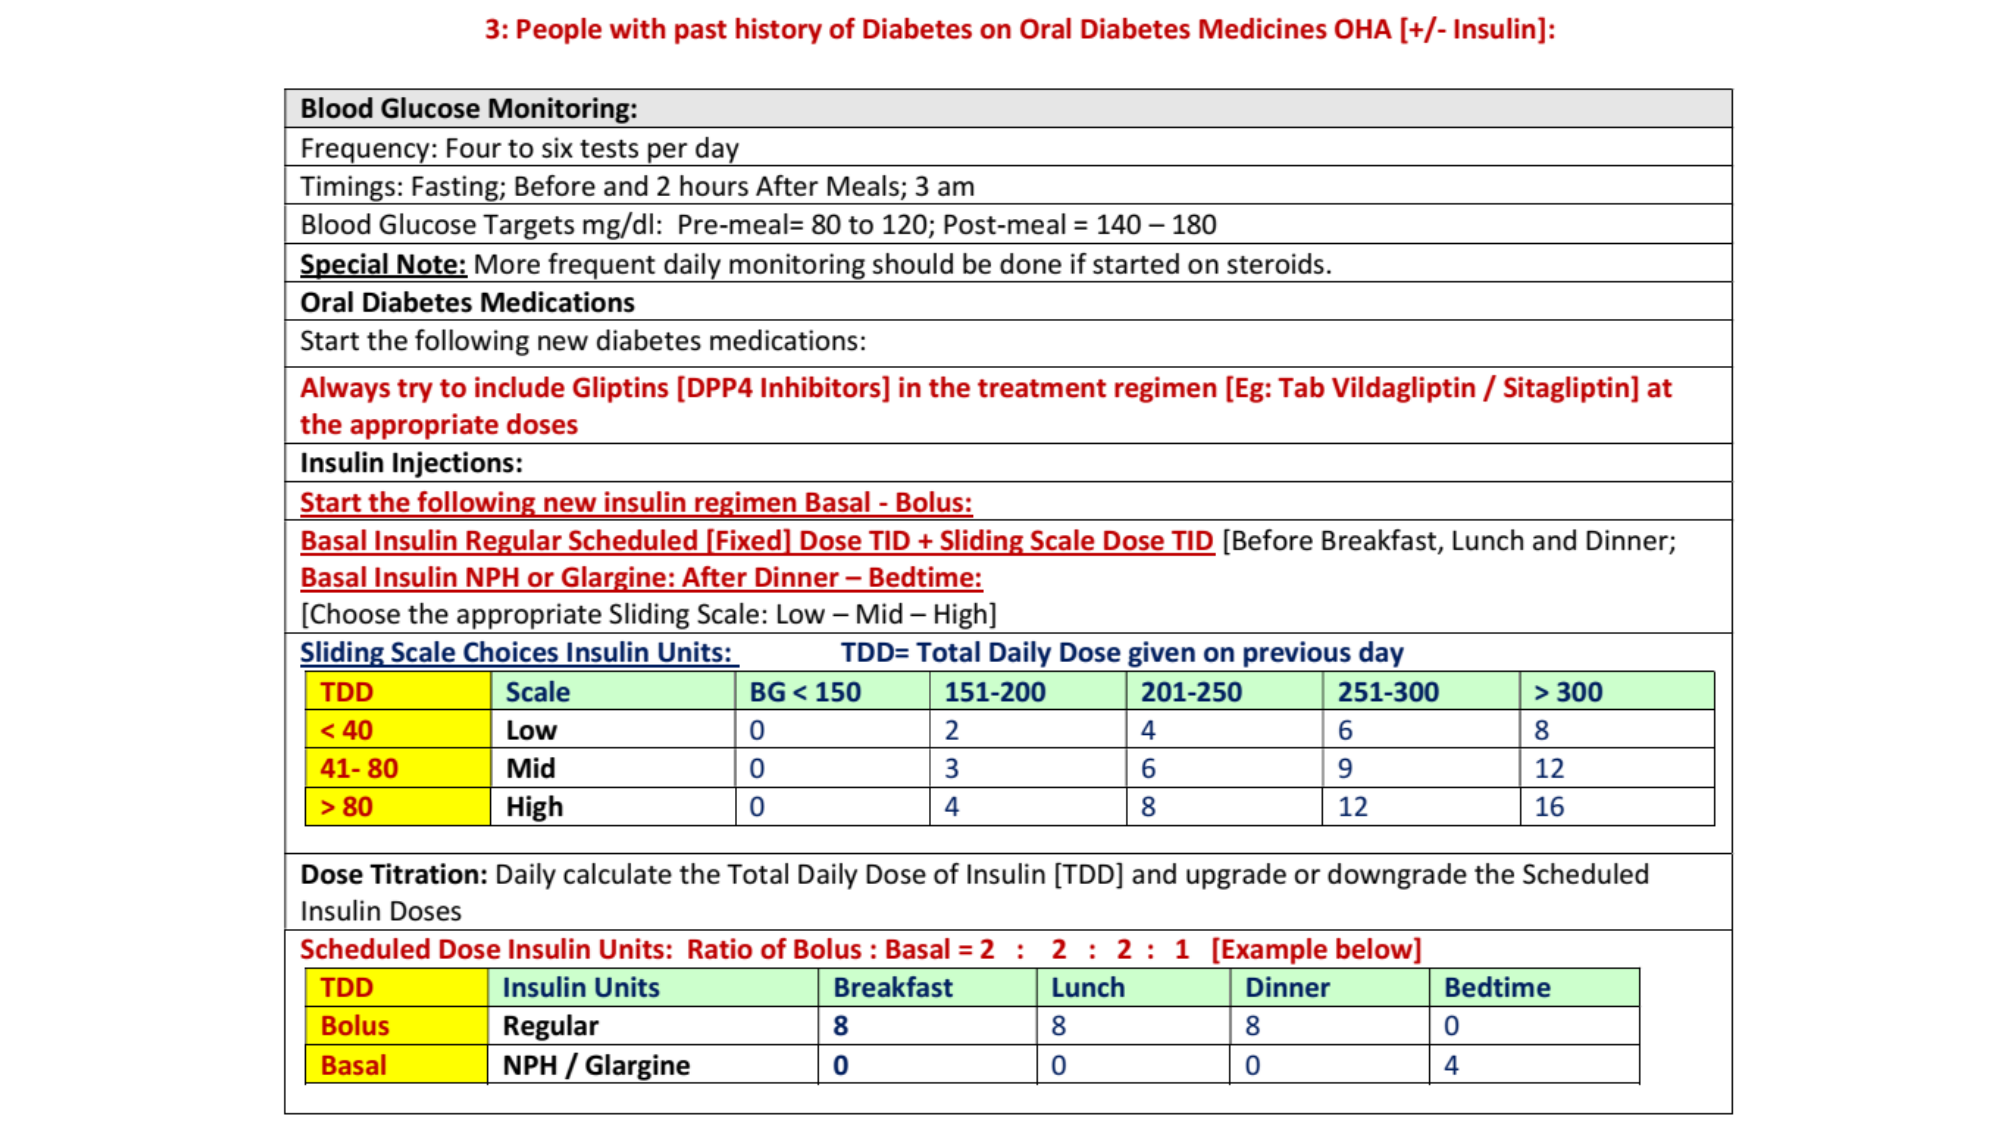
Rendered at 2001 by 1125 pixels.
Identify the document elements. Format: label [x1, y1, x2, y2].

picture [252, 0, 1748, 1125]
